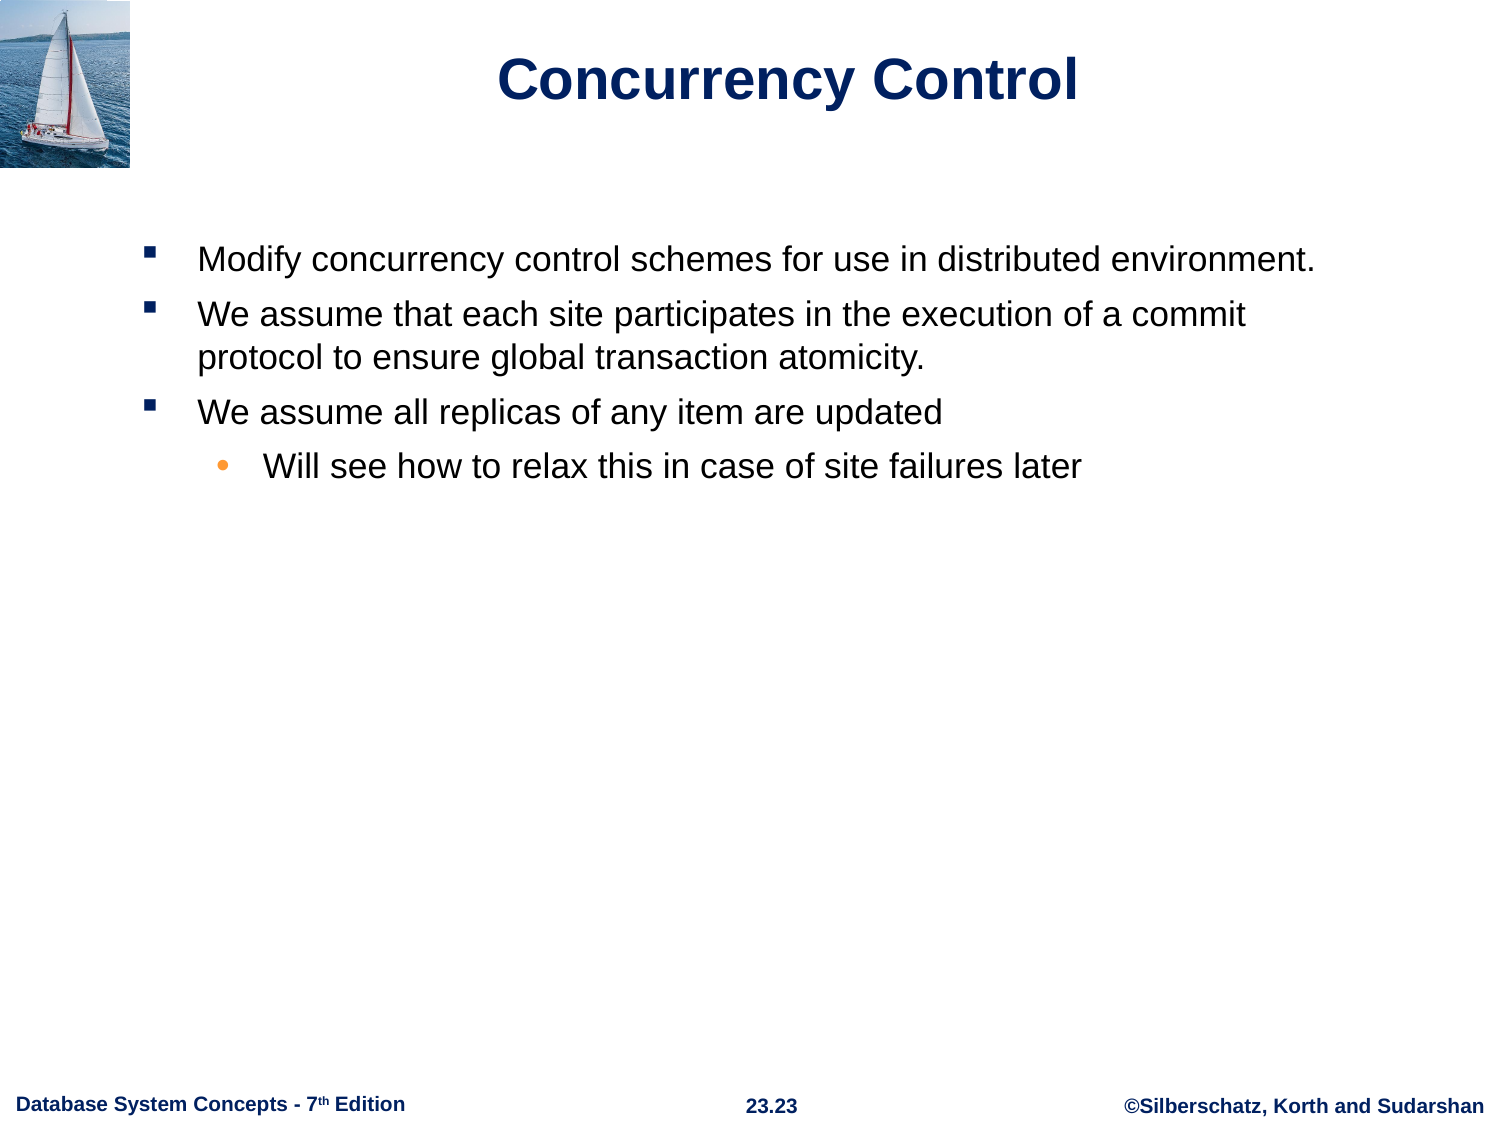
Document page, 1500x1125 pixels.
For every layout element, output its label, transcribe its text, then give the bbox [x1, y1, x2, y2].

title Concurrency Control [125, 18, 1452, 120]
picture [0, 0, 130, 168]
list Modify concurrency control schemes for use in distributed environment. We assume that each site participates in the execution of a commit protocol to ensure global transaction atomicity. We assume all replicas of any item are updated Will see how to relax this in case of site failures later [126, 228, 1375, 992]
